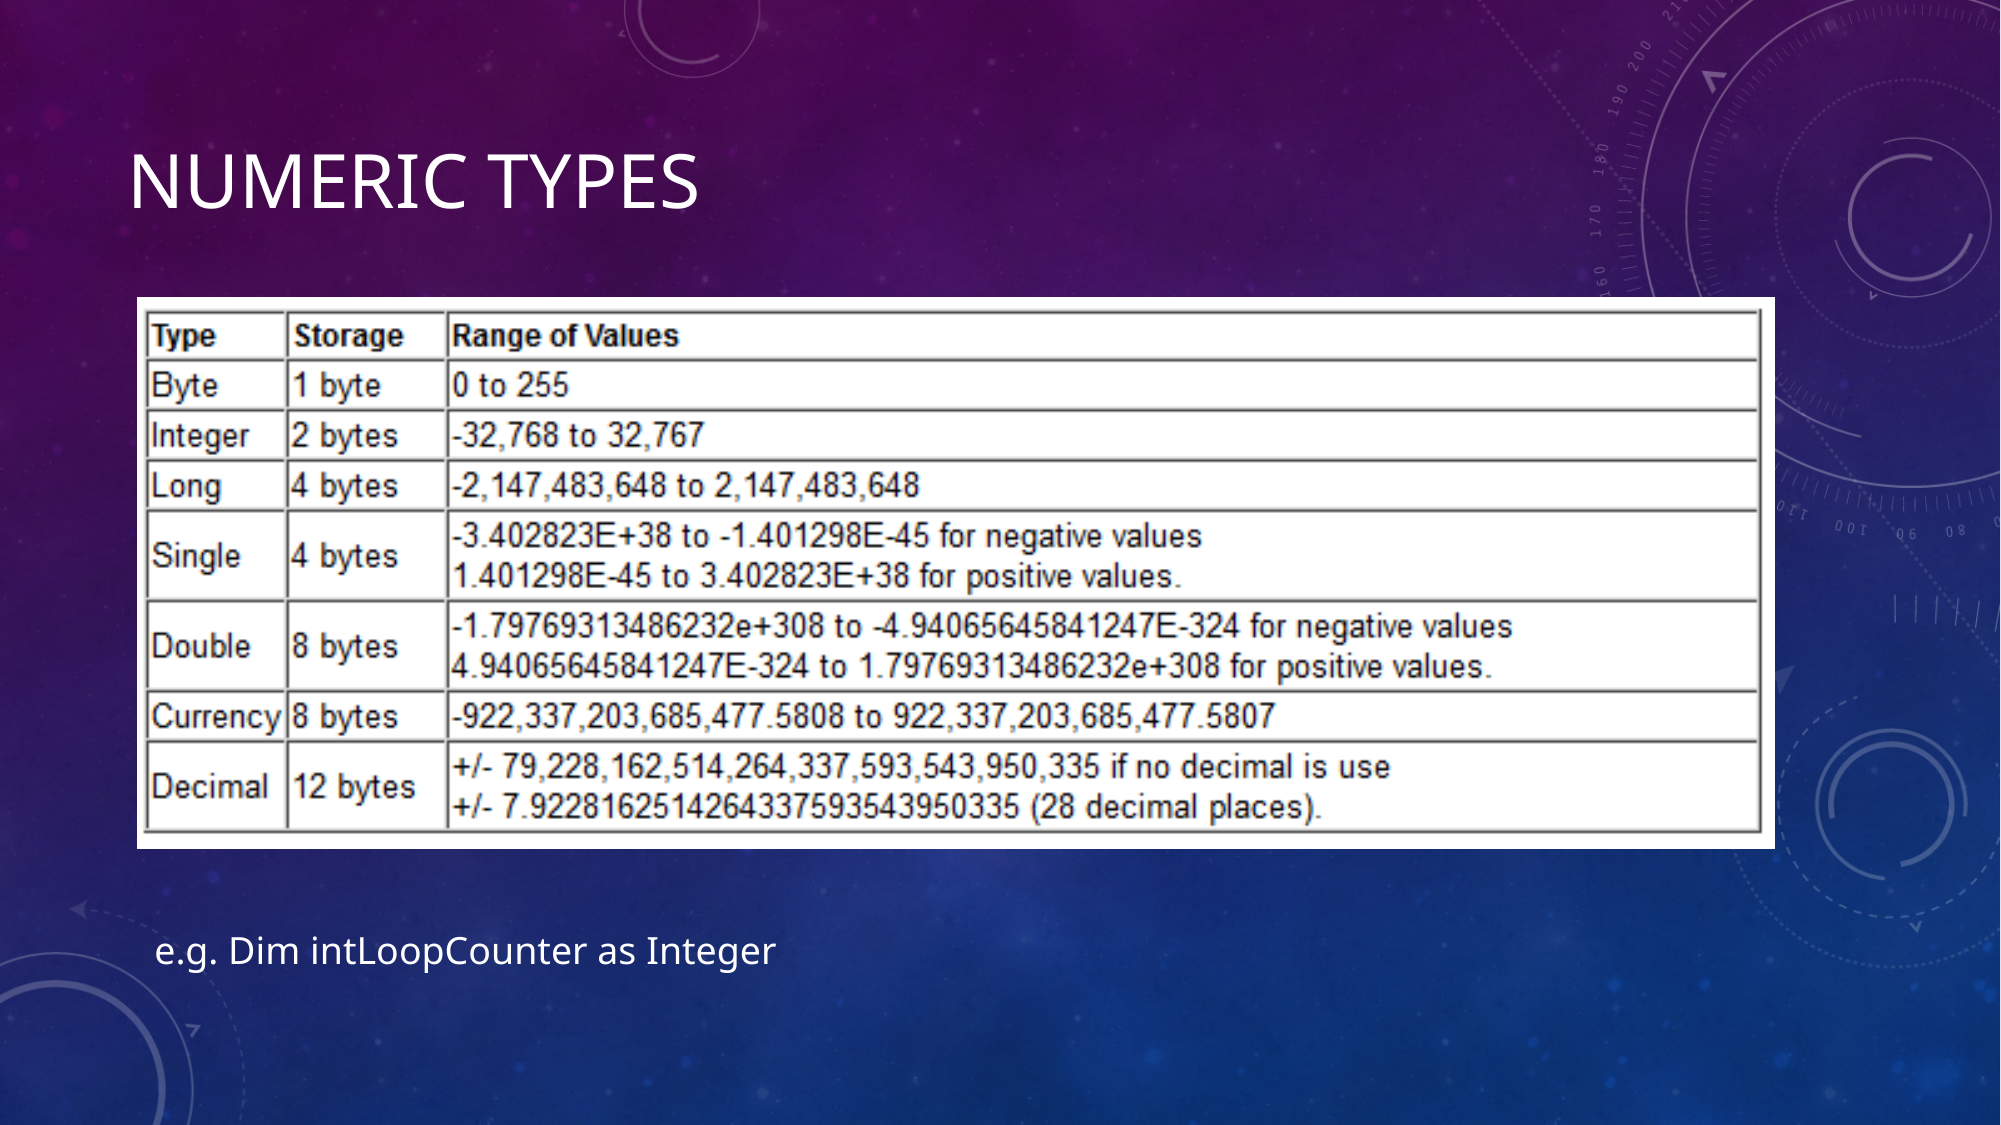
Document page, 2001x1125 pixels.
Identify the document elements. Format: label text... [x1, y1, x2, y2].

text_box e.g. Dim intLoopCounter as Integer [139, 919, 793, 980]
picture [0, 0, 2001, 1125]
title Numeric types [112, 58, 1775, 298]
